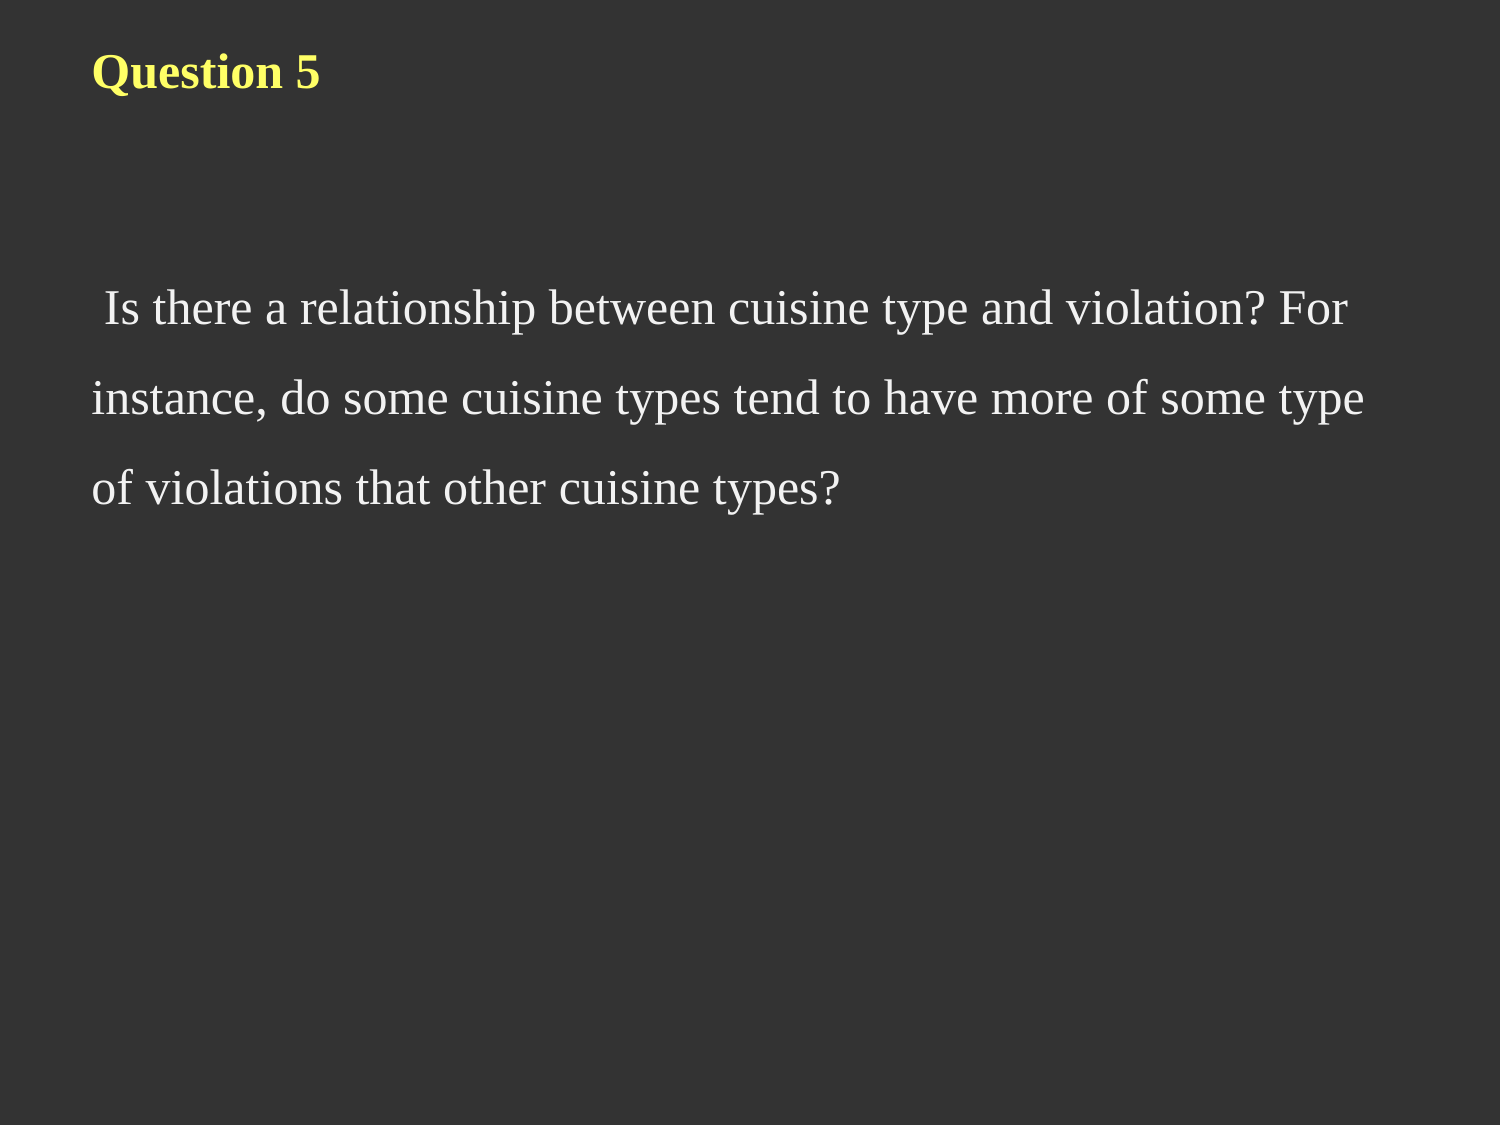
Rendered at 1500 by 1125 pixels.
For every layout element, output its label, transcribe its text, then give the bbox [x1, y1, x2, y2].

text_box Is there a relationship between cuisine type and violation? For instance, do some cuisine types tend to have more of some type of violations that other cuisine types? [76, 236, 1400, 522]
text_box Question 5 [76, 30, 1471, 106]
